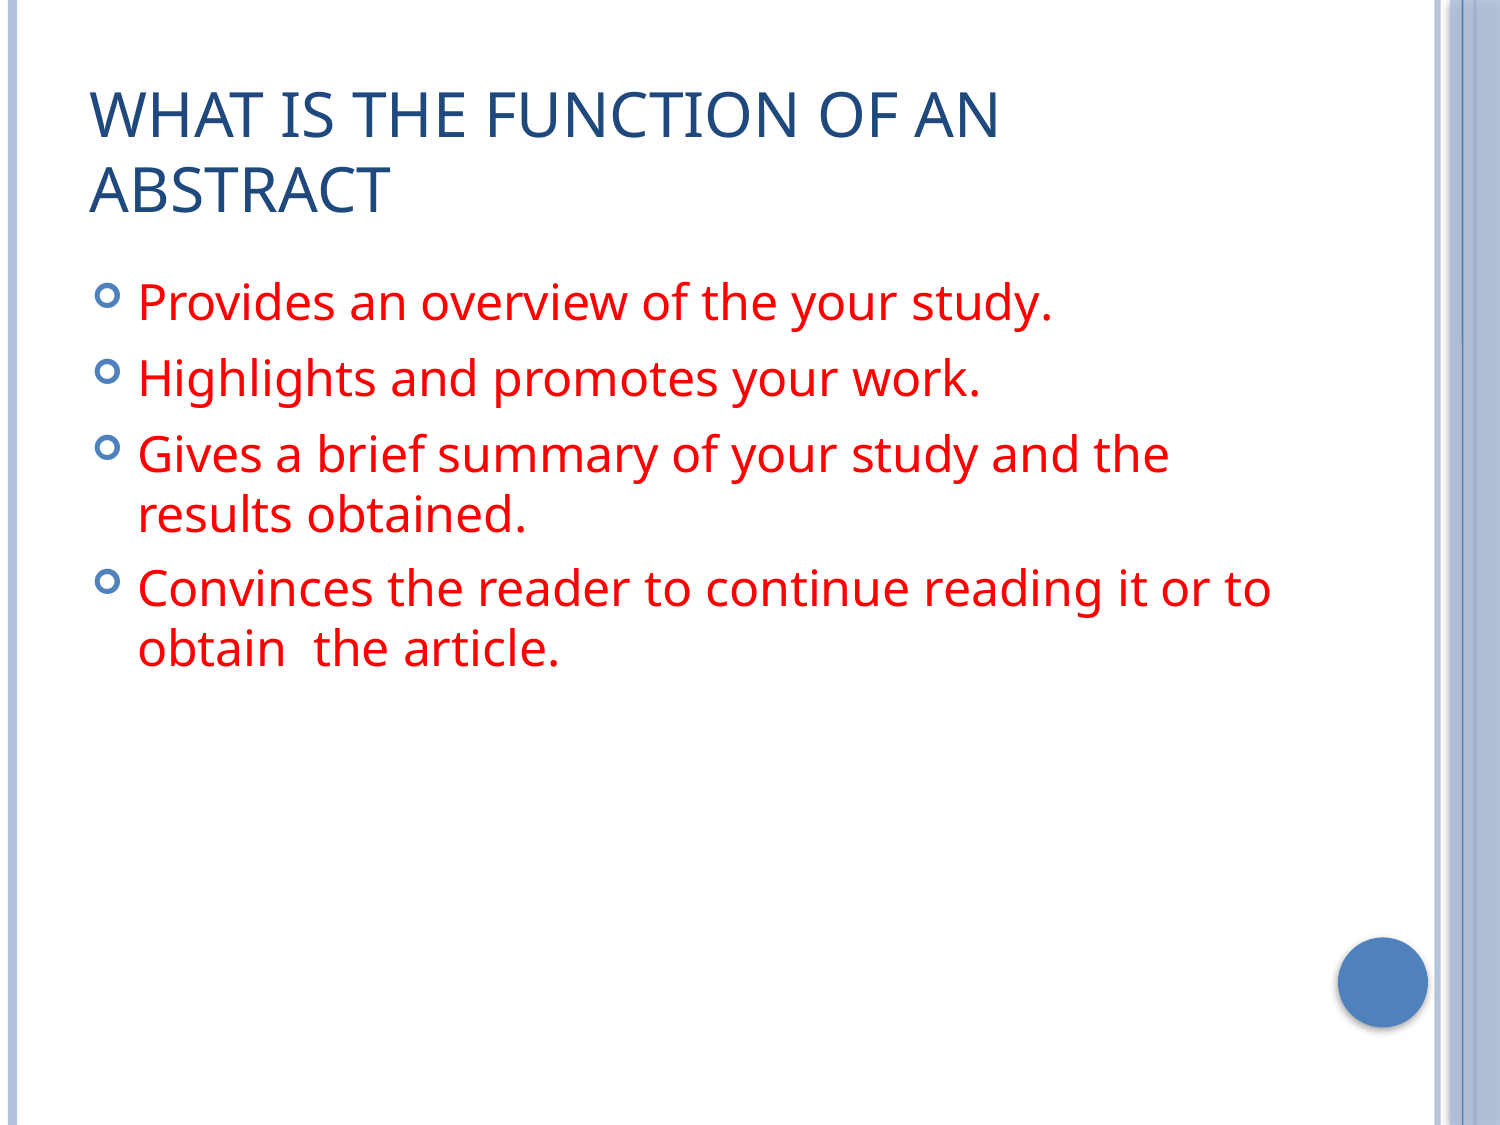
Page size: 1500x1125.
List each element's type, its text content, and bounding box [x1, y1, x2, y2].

title WHAT IS THE FUNCTION OF AN ABSTRACT [75, 45, 1300, 233]
list Provides an overview of the your study. Highlights and promotes your work. Gives a brief summary of your study and the results obtained. Convinces the reader to continue reading it or to obtain the article. [75, 262, 1300, 1062]
